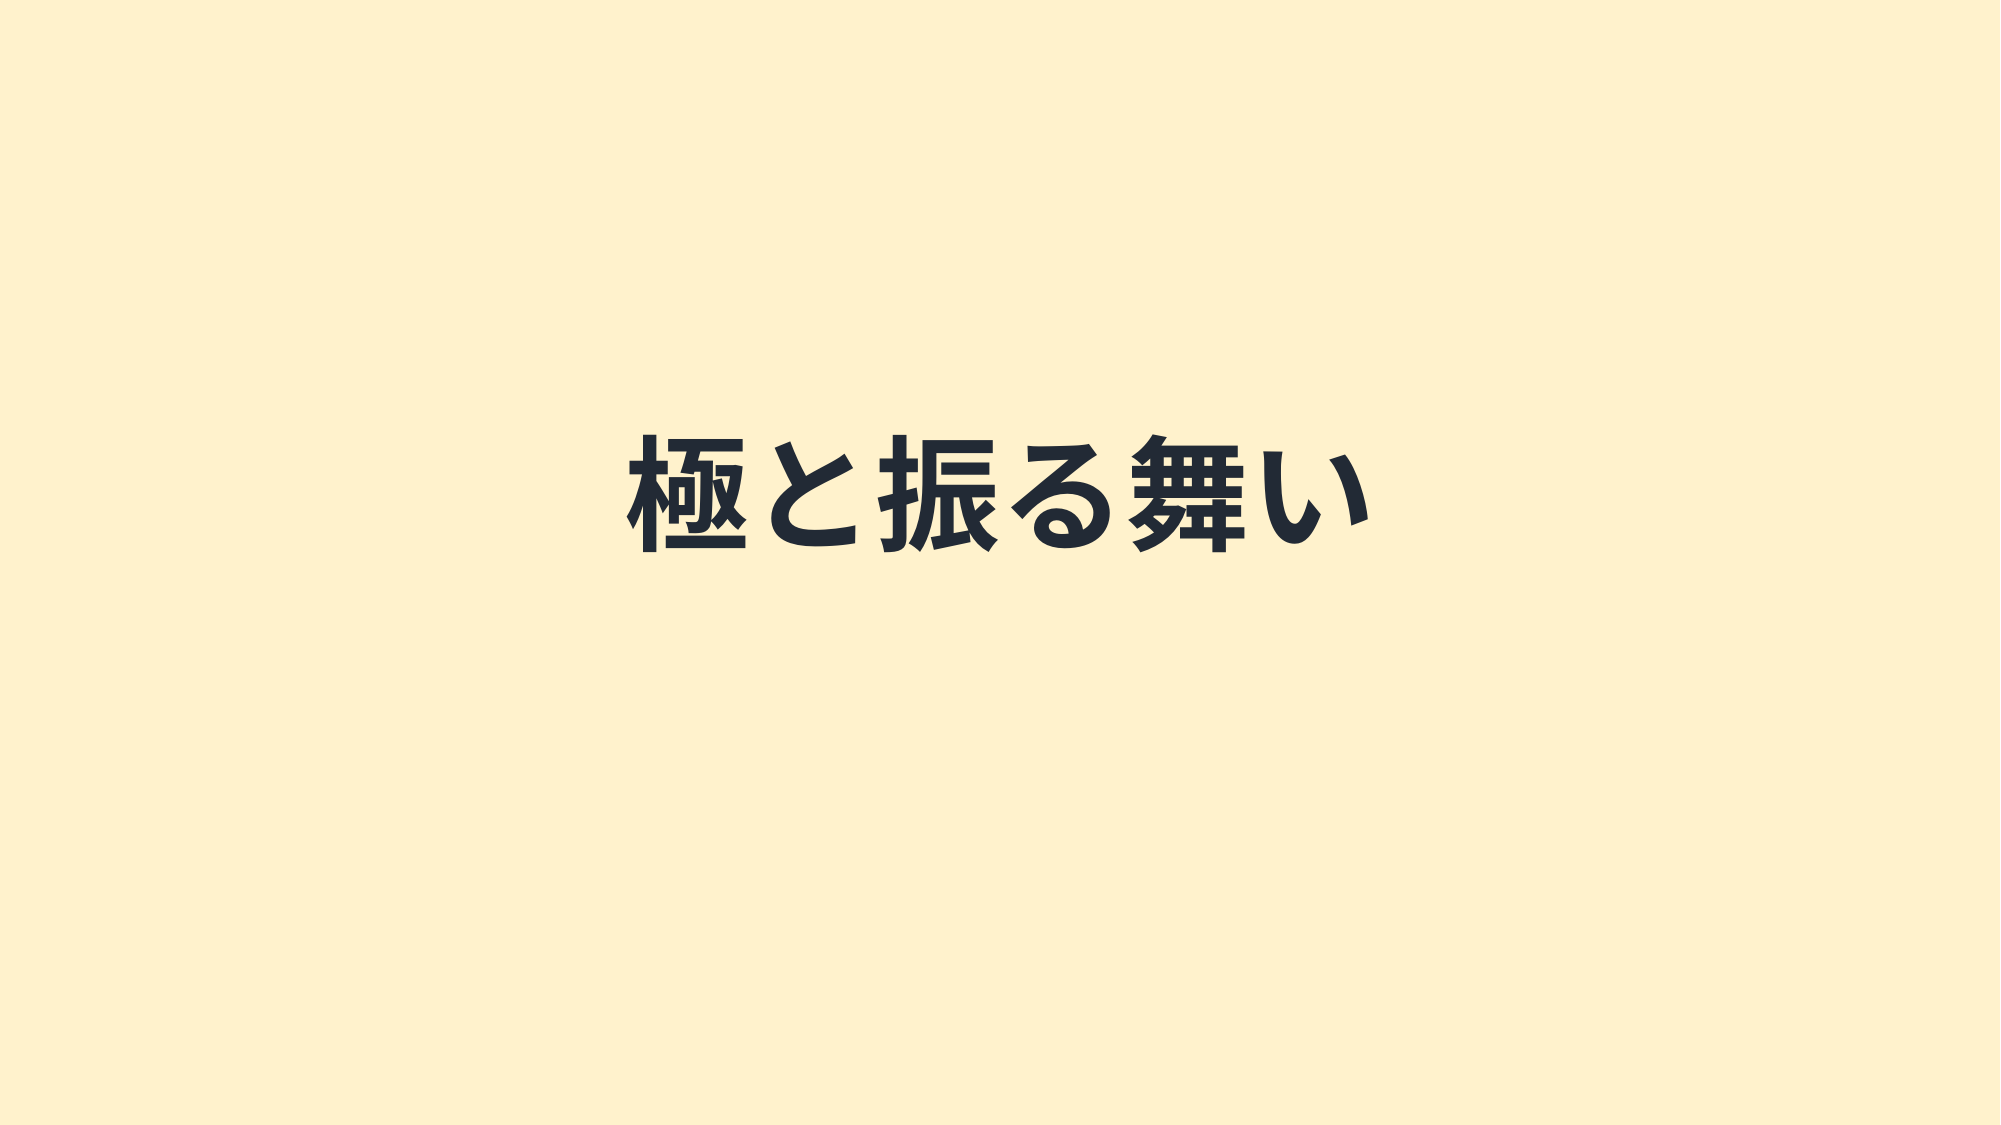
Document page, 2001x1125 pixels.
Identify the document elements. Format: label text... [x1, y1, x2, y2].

title 極と振る舞い [249, 184, 1750, 576]
